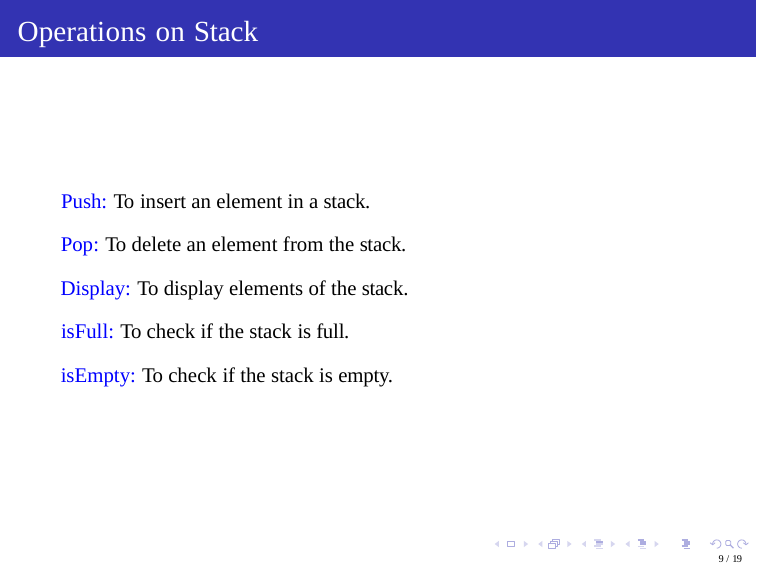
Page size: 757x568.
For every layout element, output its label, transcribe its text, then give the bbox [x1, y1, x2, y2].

slide_number 9 / 19 [712, 550, 748, 568]
title Operations on Stack [15, 9, 404, 108]
text_box [0, 0, 756, 57]
list Push: To insert an element in a stack. Pop: To delete an element from the stack. Display: To display elements of the stack. isFull: To check if the stack is full. isEmpty: To check if the stack is empty. [32, 117, 654, 502]
